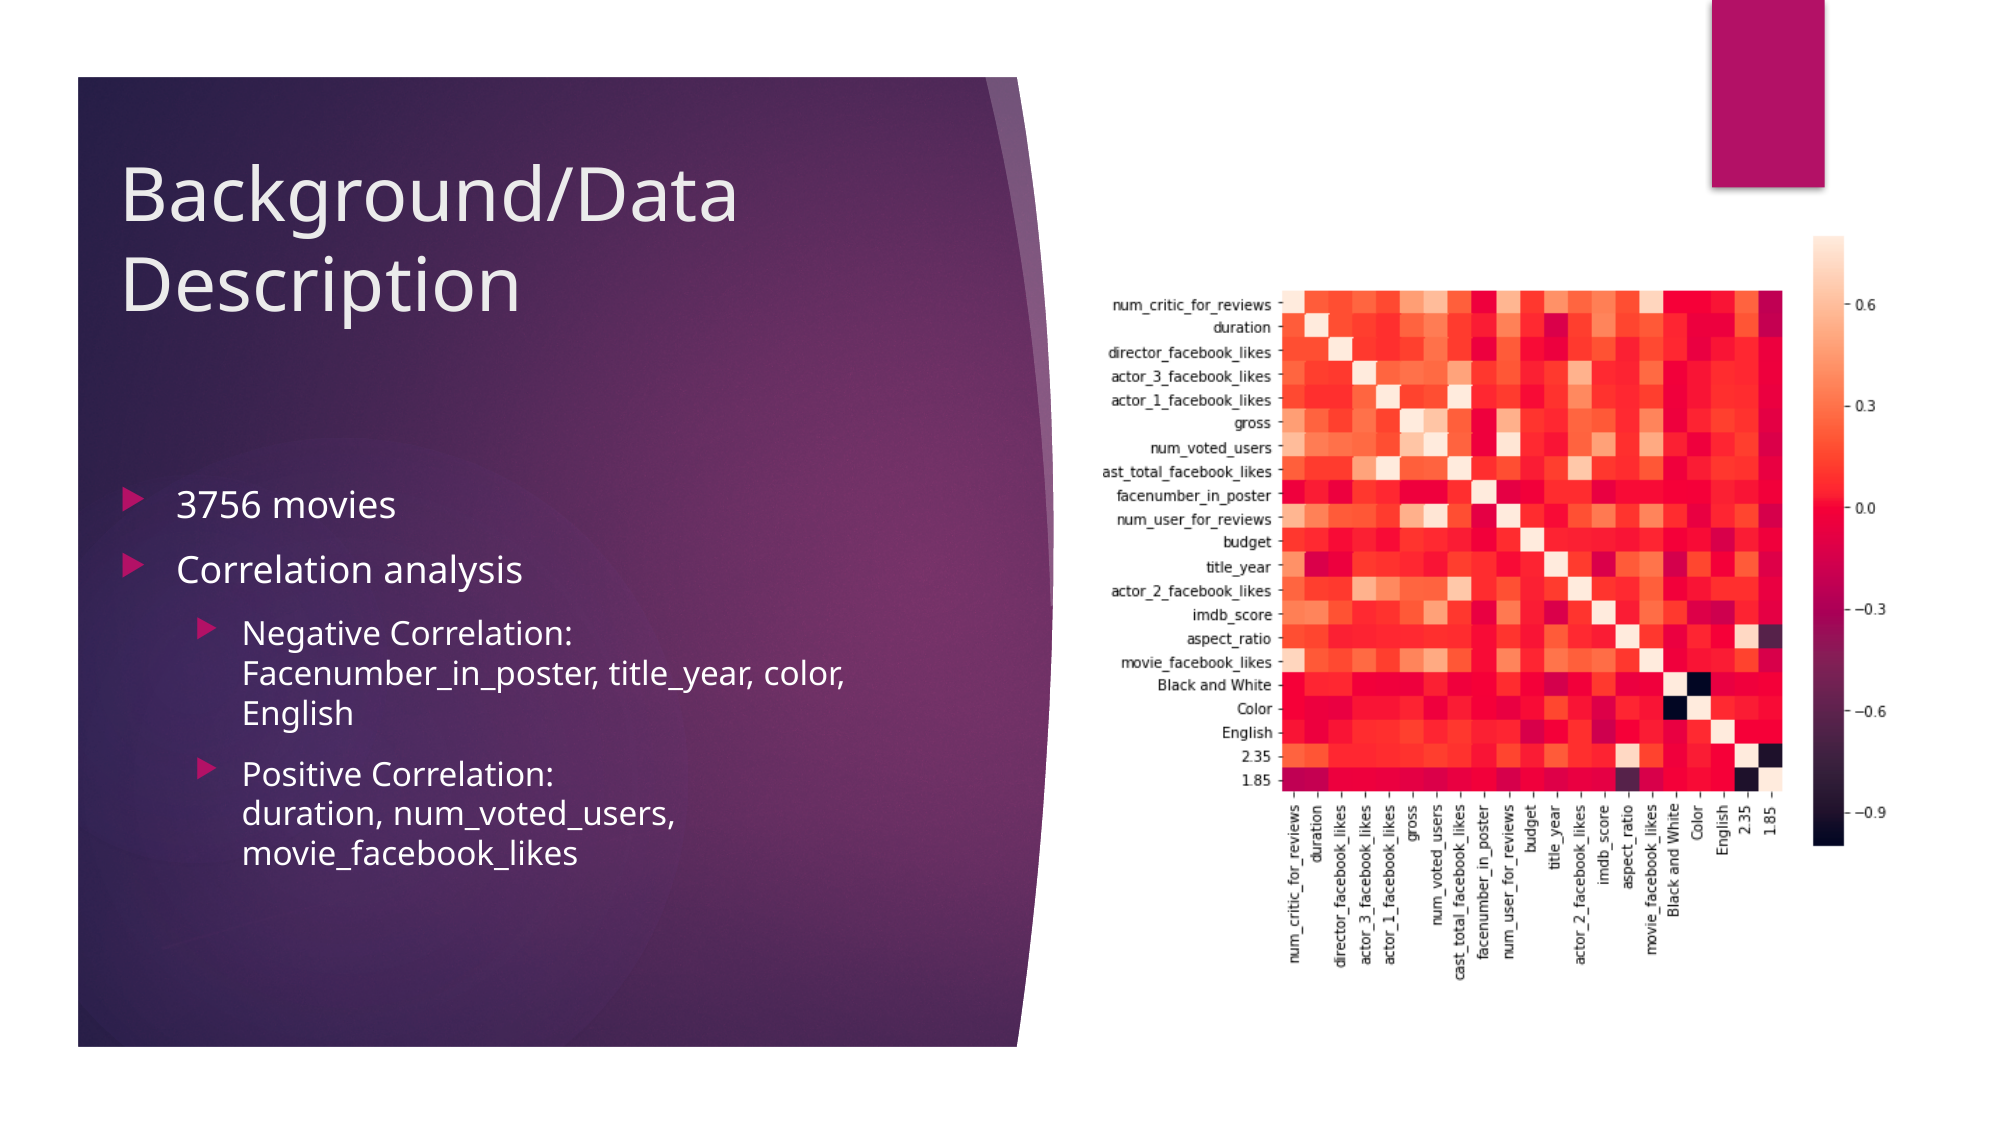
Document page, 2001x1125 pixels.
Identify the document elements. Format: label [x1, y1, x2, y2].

text_box [0, 0, 2000, 1125]
picture [1102, 232, 1896, 985]
